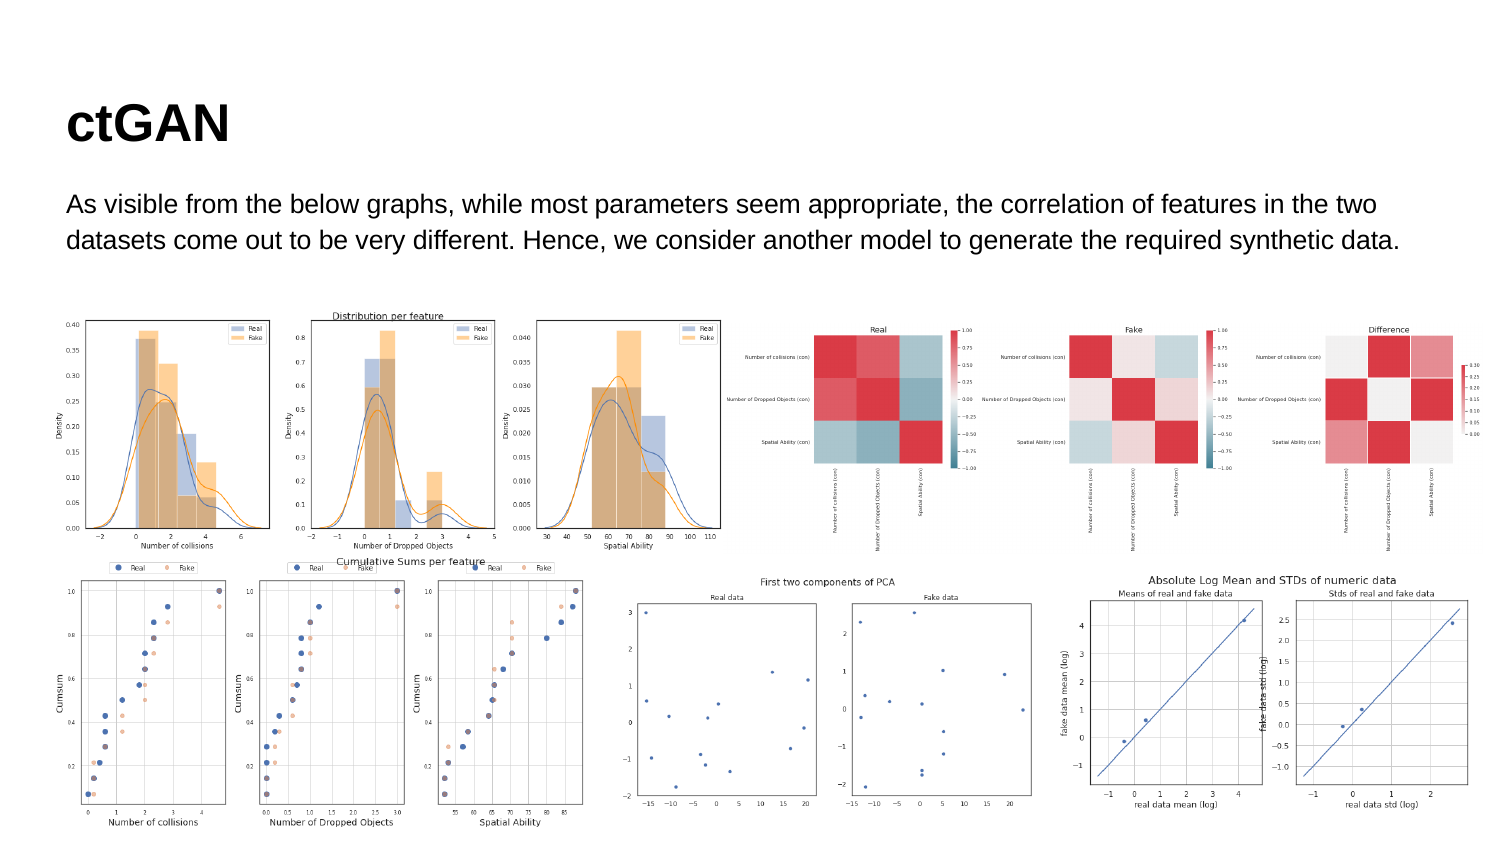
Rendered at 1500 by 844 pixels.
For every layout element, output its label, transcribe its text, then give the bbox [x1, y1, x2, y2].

title ctGAN [51, 72, 1449, 166]
list As visible from the below graphs, while most parameters seem appropriate, the correlation of features in the two datasets come out to be very different. Hence, we consider another model to generate the required synthetic data. [51, 166, 1449, 306]
picture [50, 307, 1483, 832]
picture [618, 574, 1034, 811]
picture [1056, 571, 1472, 814]
